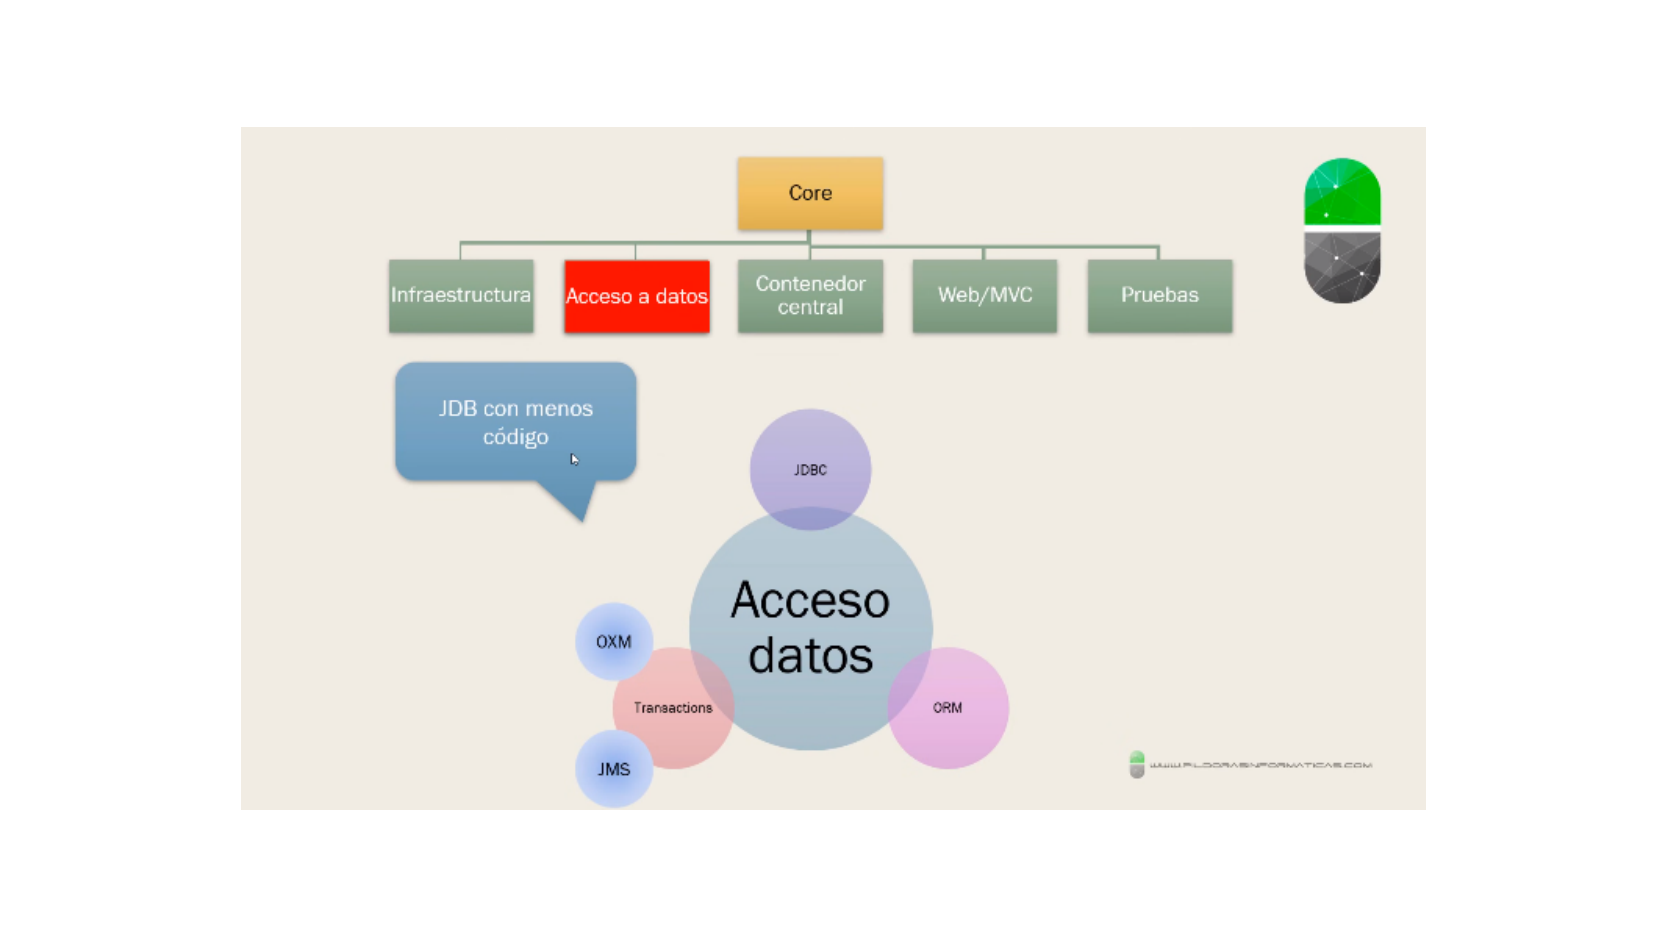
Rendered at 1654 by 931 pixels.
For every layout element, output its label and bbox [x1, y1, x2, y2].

picture [241, 127, 1427, 811]
